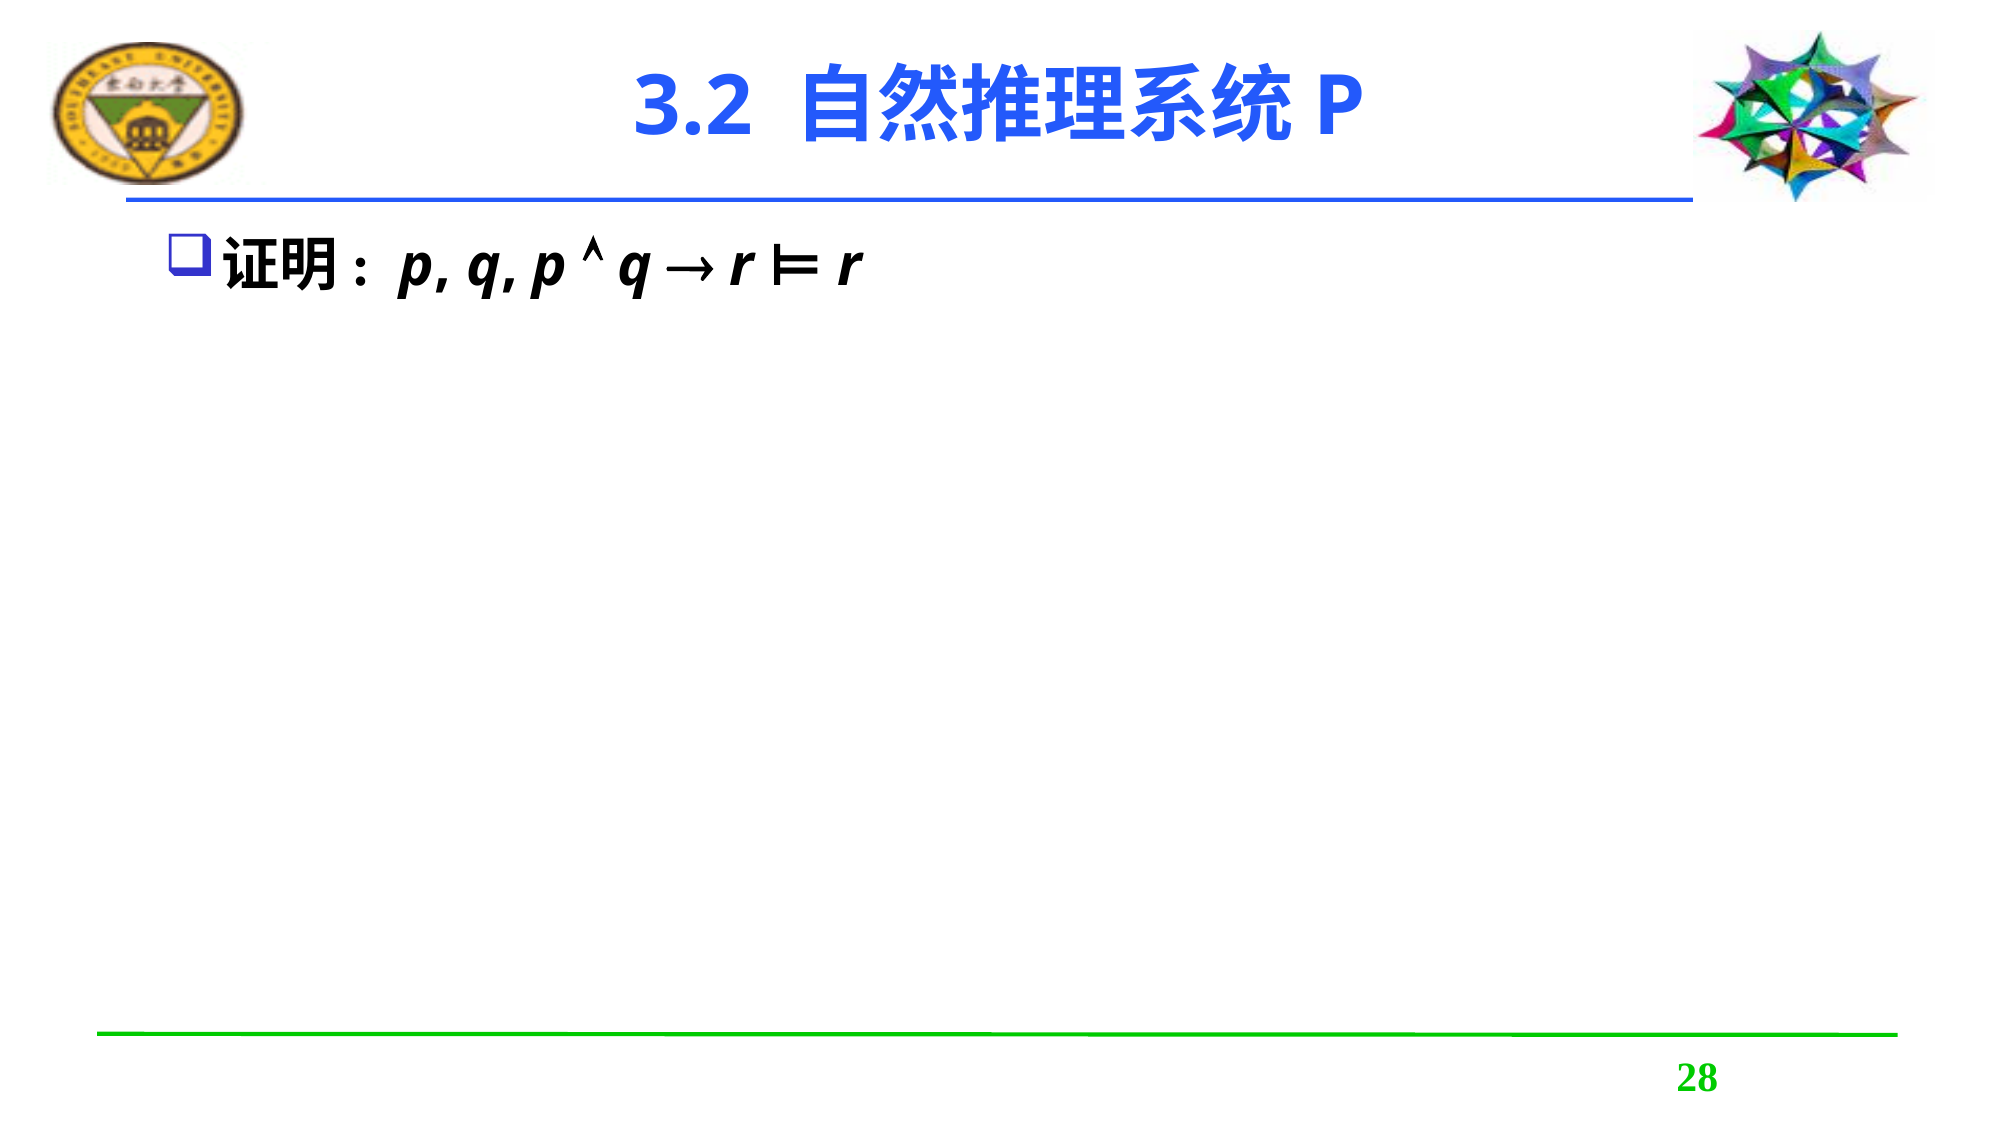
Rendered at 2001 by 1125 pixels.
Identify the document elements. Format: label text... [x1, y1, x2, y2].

picture [1693, 30, 1935, 202]
picture [39, 42, 149, 185]
title 3.2 自然推理系统P [149, 6, 1851, 196]
list 证明: p, q, p  q  r ⊨ r [149, 219, 1851, 1024]
